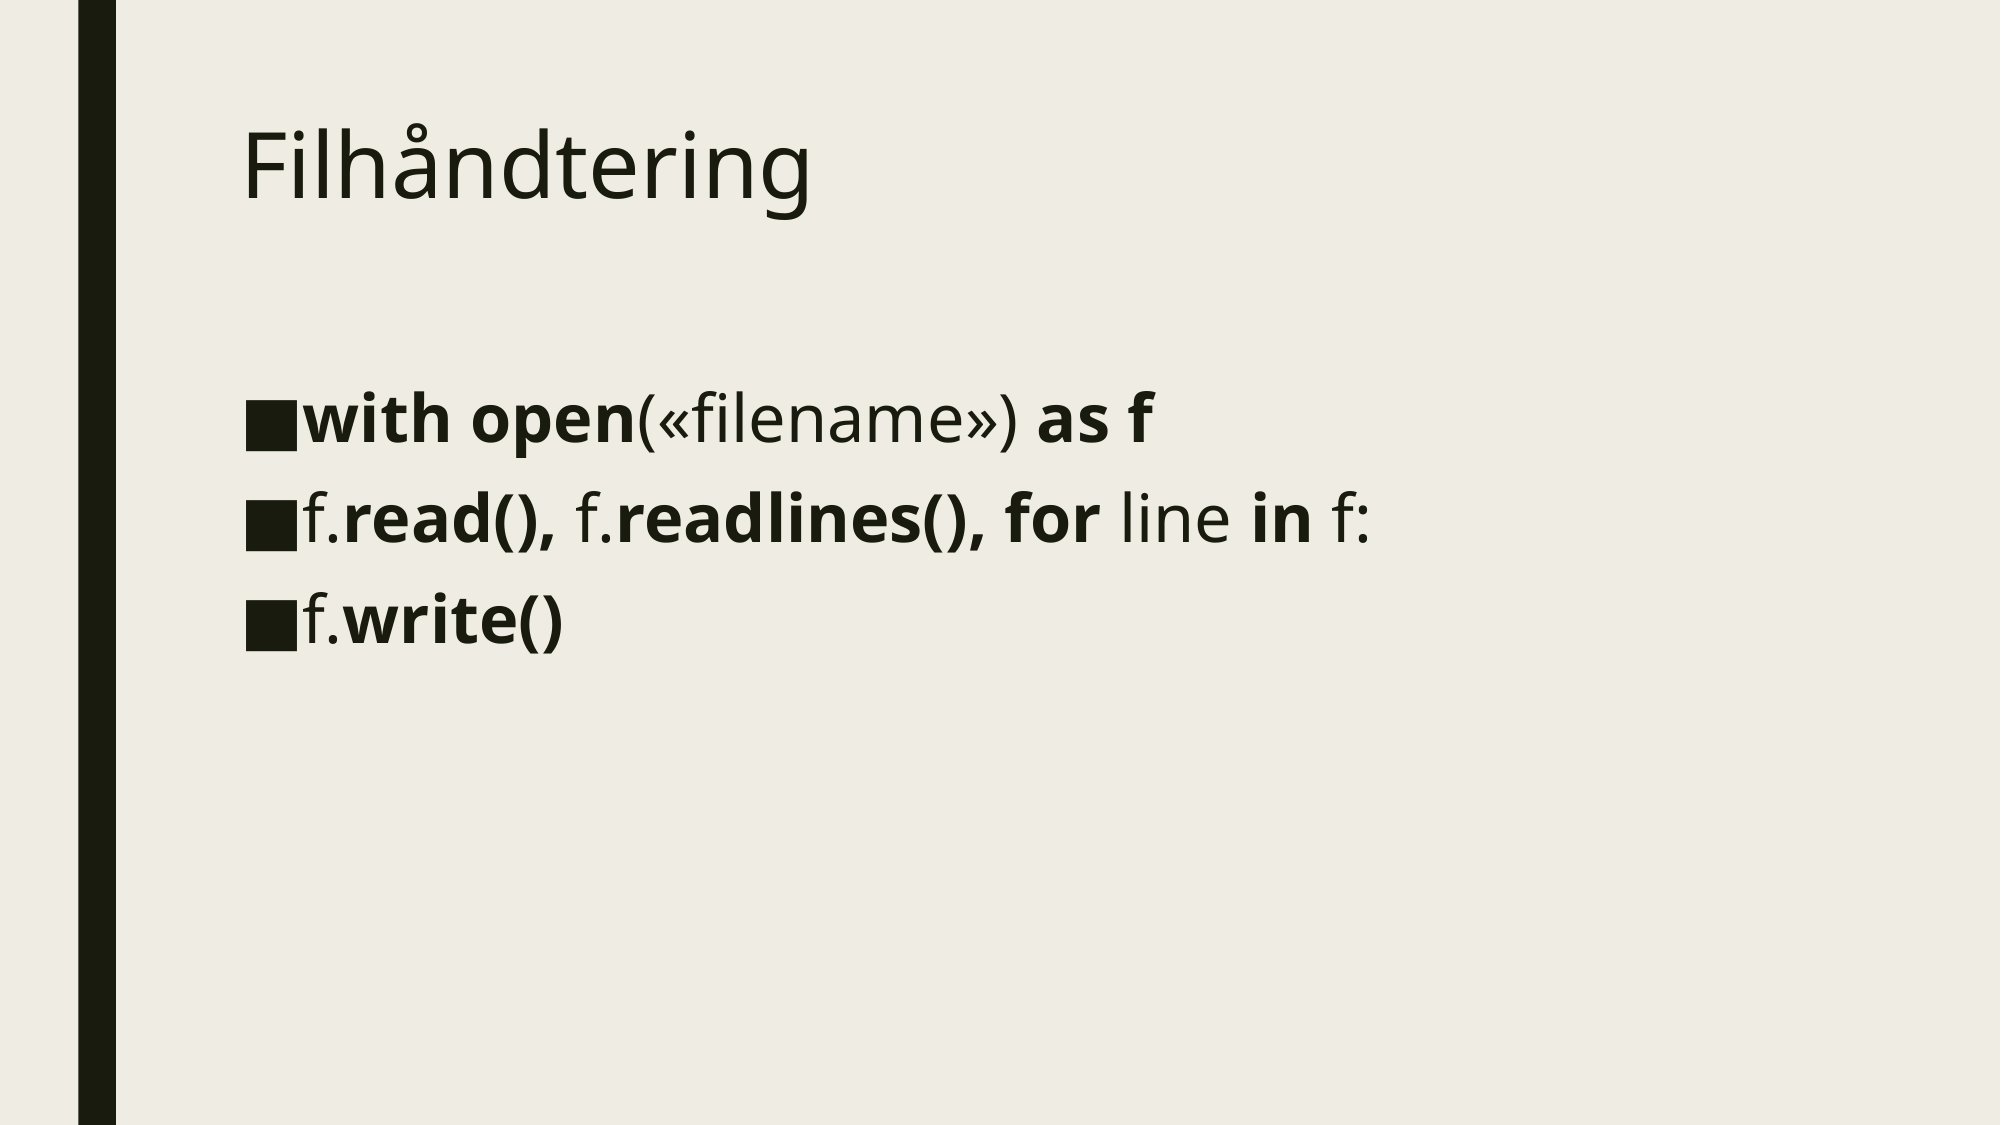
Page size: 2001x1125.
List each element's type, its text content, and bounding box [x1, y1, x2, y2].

title Filhåndtering [225, 112, 1800, 357]
list with open(«filename») as f f.read(), f.readlines(), for line in f: f.write() [225, 375, 1800, 963]
